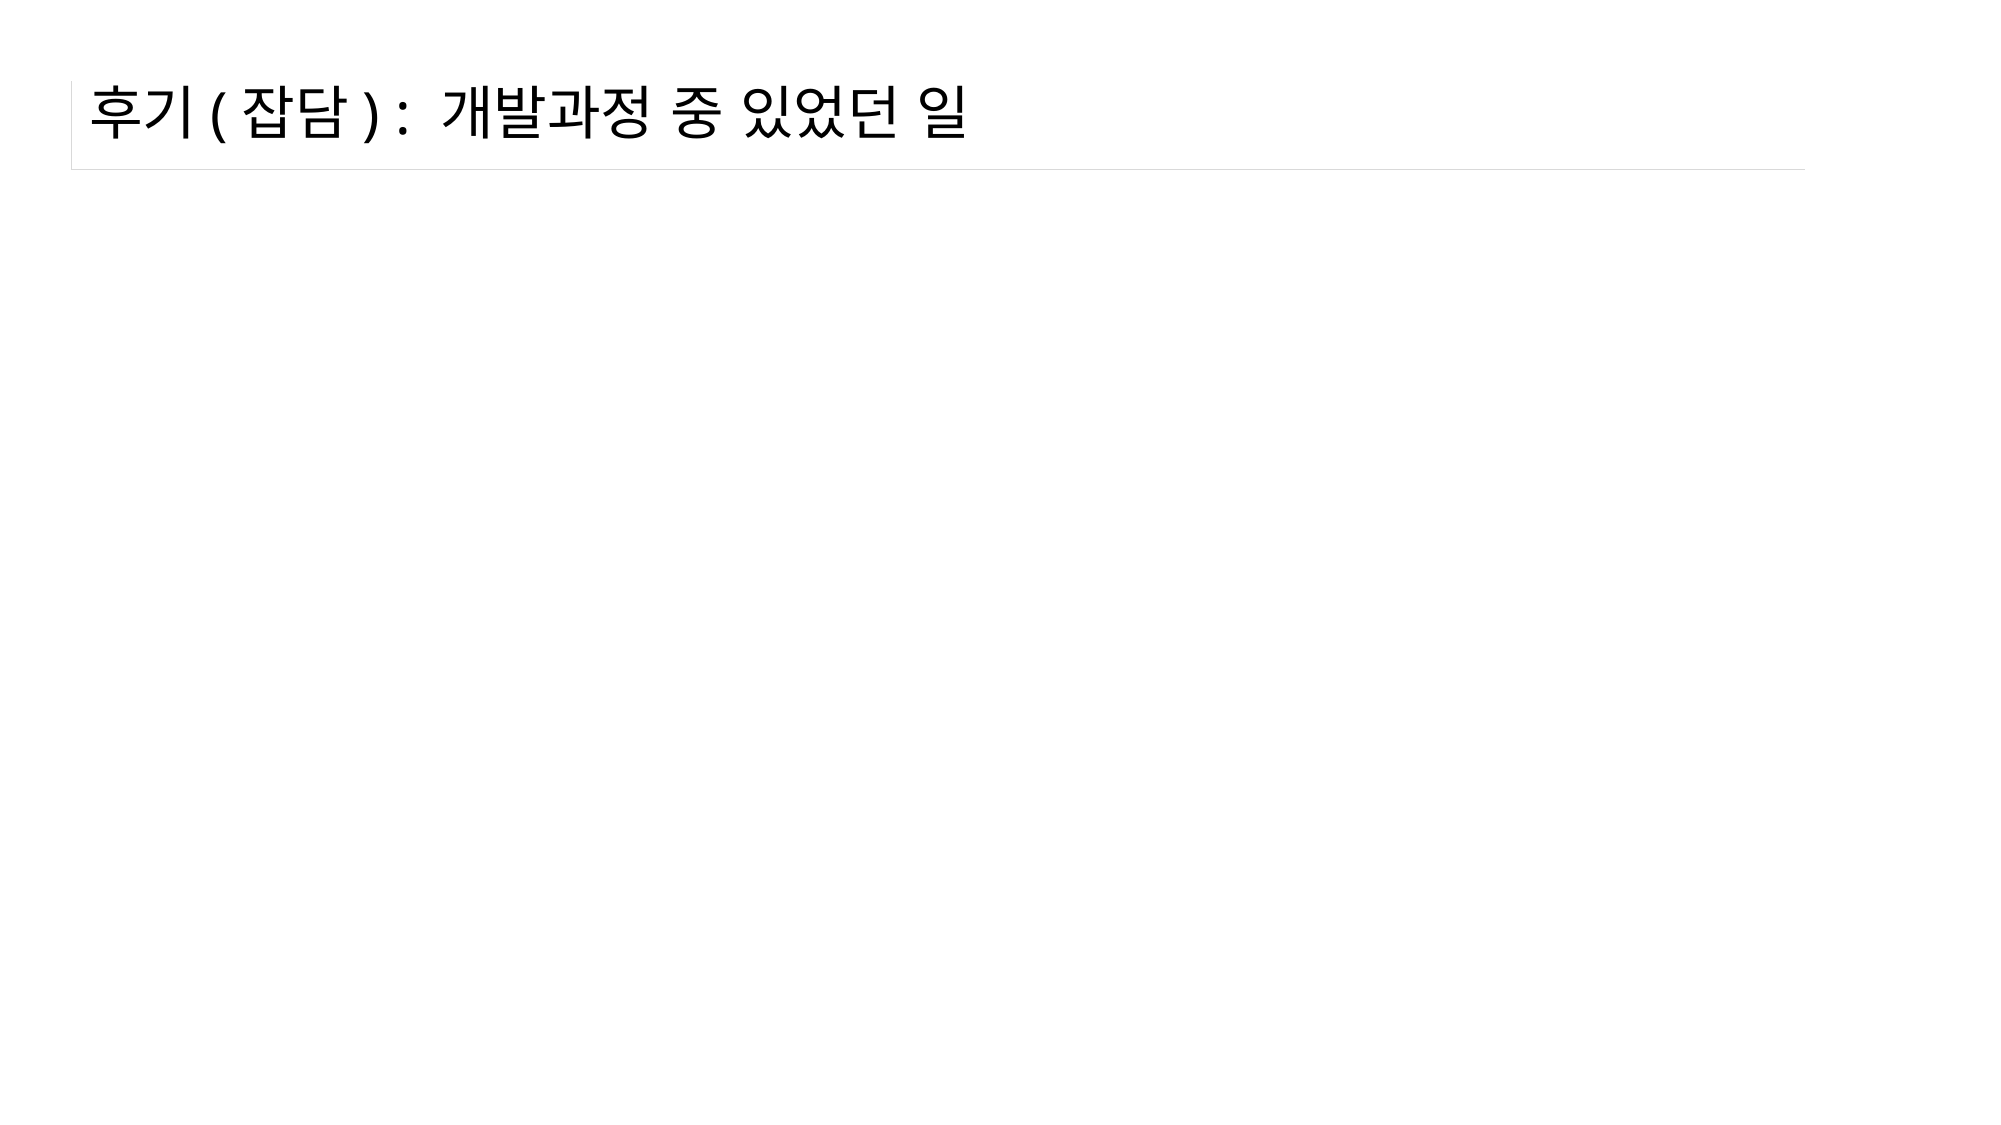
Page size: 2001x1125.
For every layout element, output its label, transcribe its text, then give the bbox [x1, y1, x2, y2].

title 후기(잡담) : 개발과정 중 있었던 일 [74, 61, 1949, 162]
